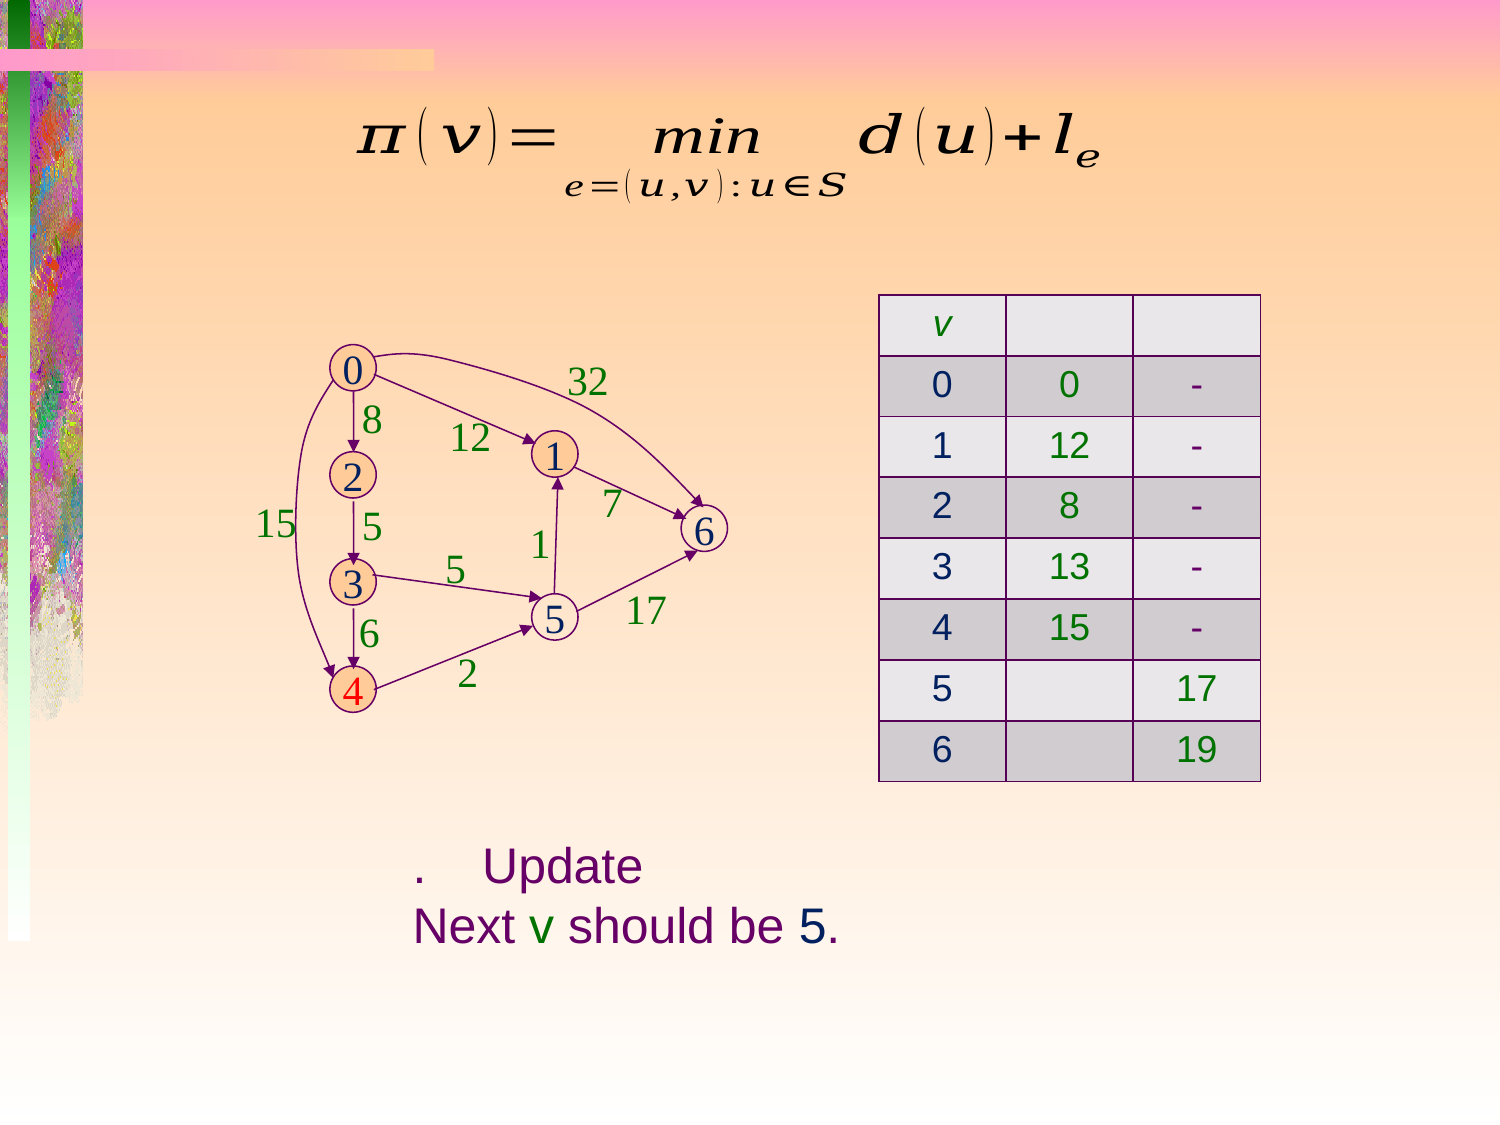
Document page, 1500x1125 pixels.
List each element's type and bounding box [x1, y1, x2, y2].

picture [0, 0, 9, 50]
text_box [239, 344, 728, 713]
picture [29, 71, 83, 821]
picture [0, 71, 9, 821]
picture [29, 0, 83, 50]
